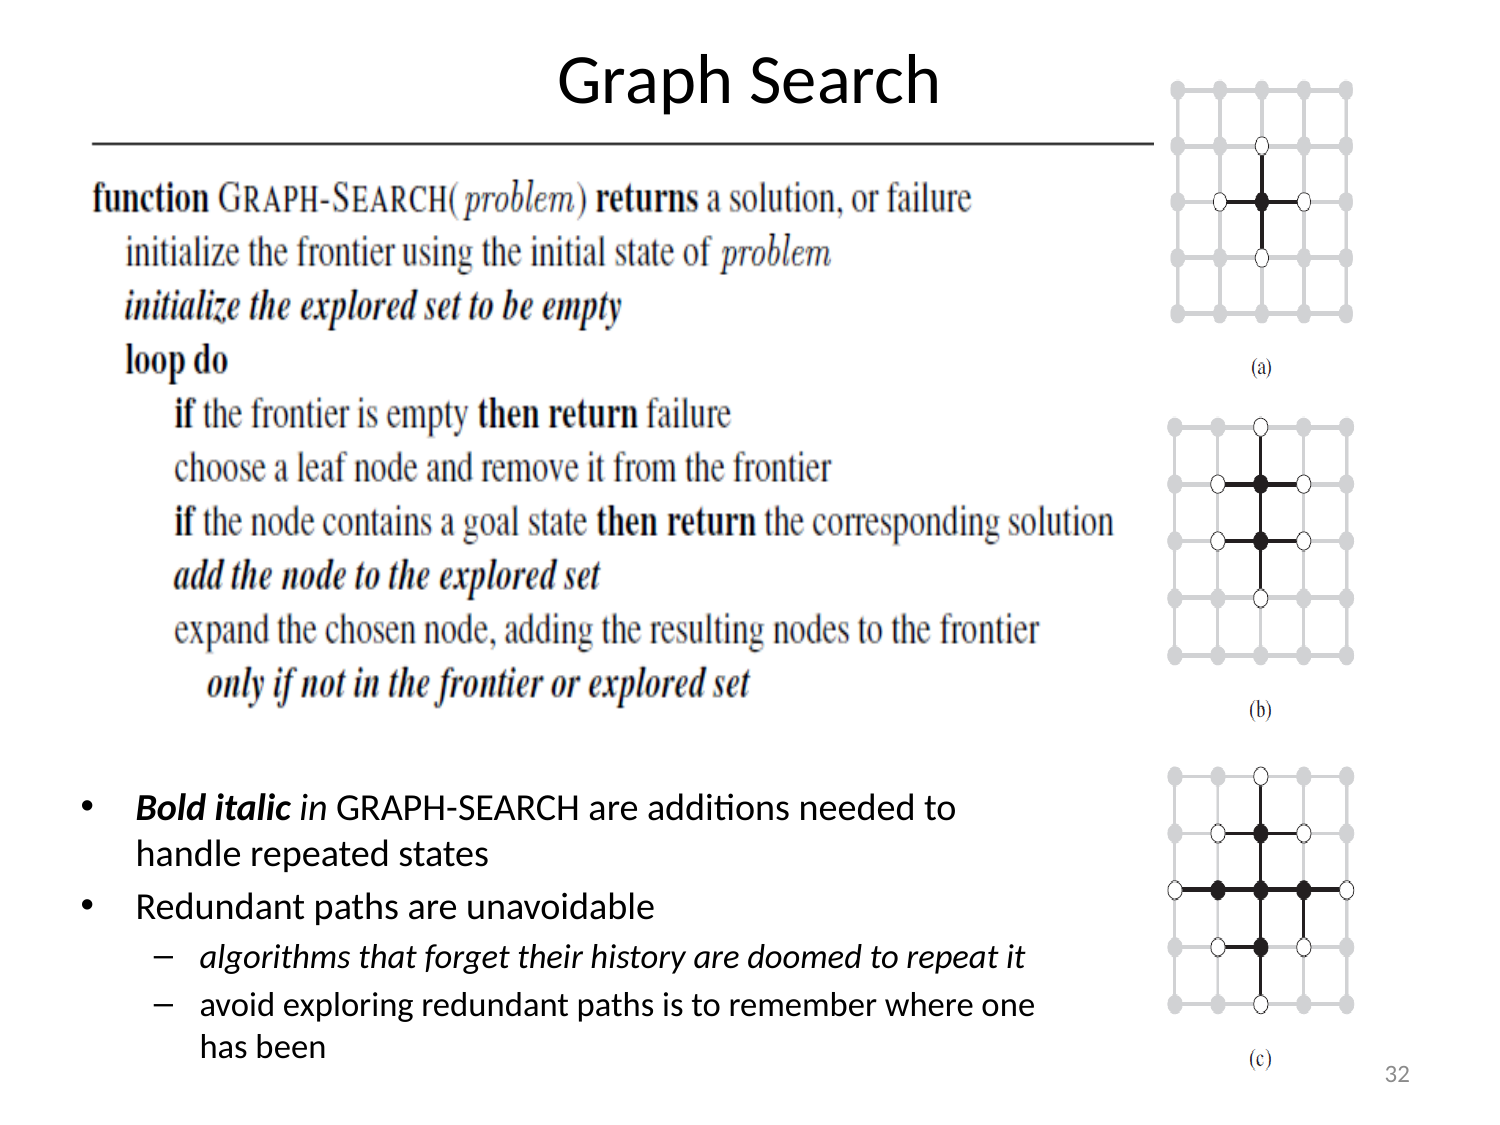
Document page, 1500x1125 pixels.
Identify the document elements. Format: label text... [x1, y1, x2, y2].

title Graph Search [75, 24, 1425, 125]
slide_number 32 [1074, 1042, 1425, 1103]
picture [1162, 412, 1360, 726]
picture [1162, 758, 1360, 1076]
picture [74, 124, 1154, 716]
list Bold italic in GRAPH-SEARCH are additions needed to handle repeated states Redundant paths are unavoidable algorithms that forget their history are doomed to repeat it avoid exploring redundant paths is to remember where one has been [65, 774, 1079, 1075]
picture [1162, 74, 1379, 382]
